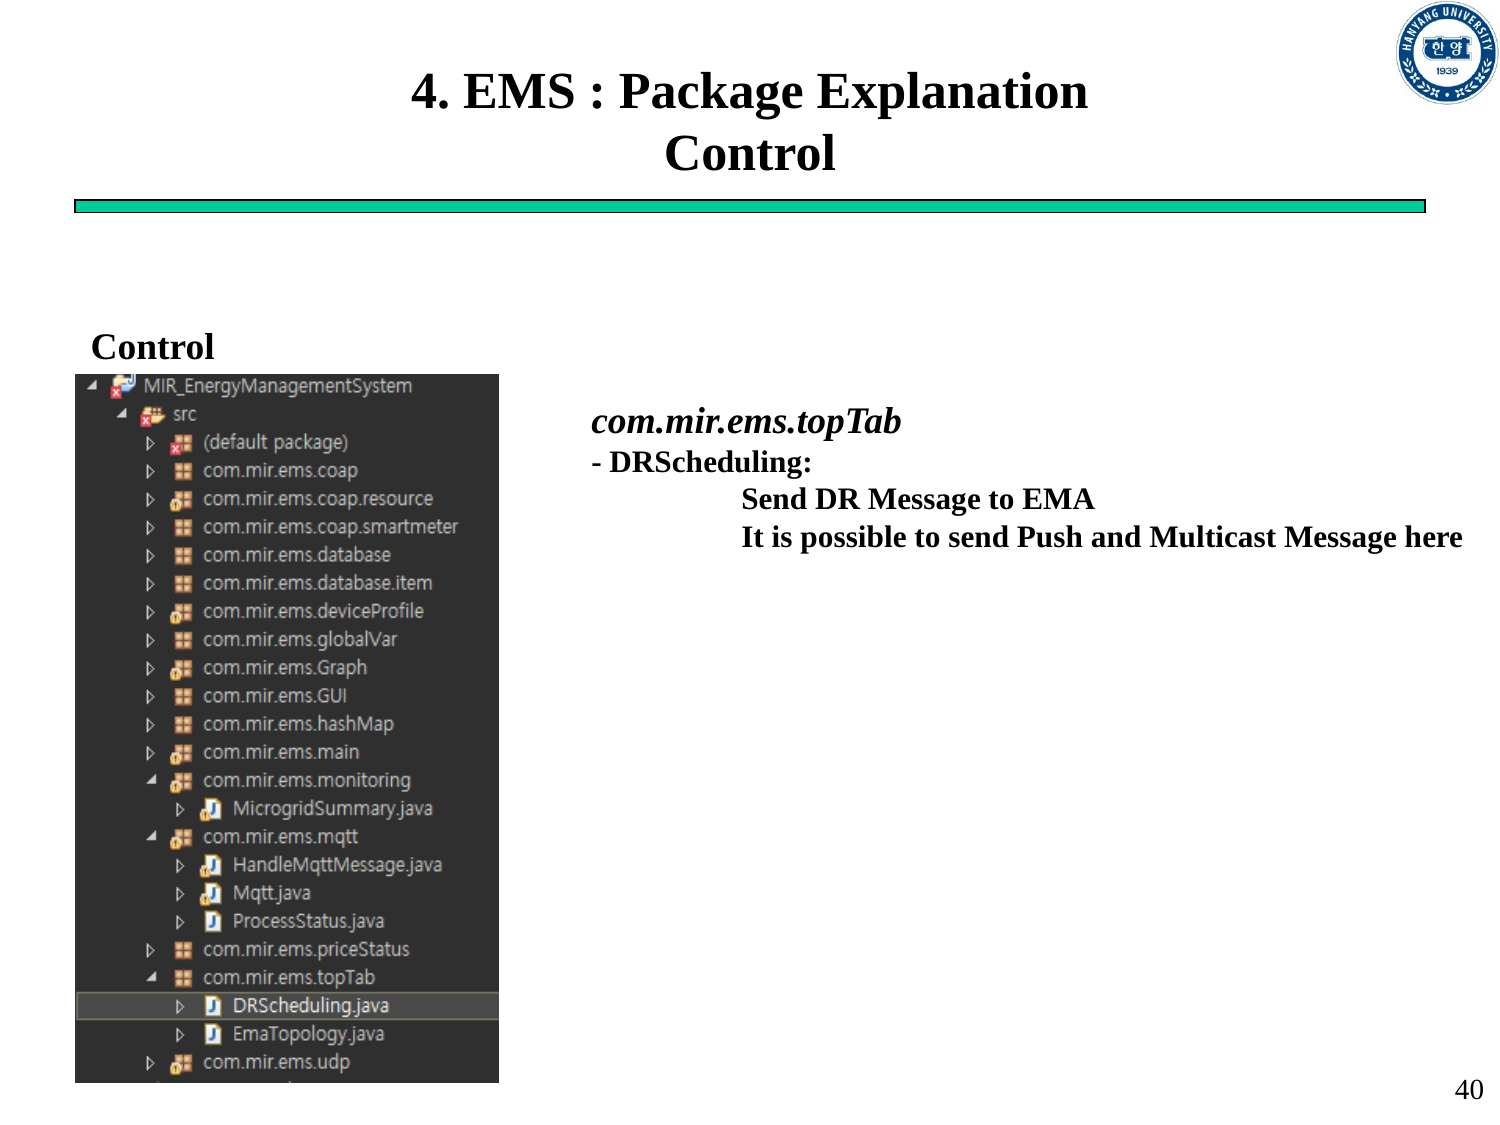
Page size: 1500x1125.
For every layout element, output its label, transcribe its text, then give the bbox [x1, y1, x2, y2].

title 4. EMS : Package Explanation Control [75, 50, 1425, 188]
text_box Control [75, 314, 230, 373]
text_box com.mir.ems.topTab - DRScheduling: Send DR Message to EMA It is possible to send Push and Multicast Message here [576, 253, 1479, 674]
slide_number 40 [1186, 1062, 1500, 1125]
picture [74, 374, 499, 1083]
picture [1394, 0, 1500, 106]
